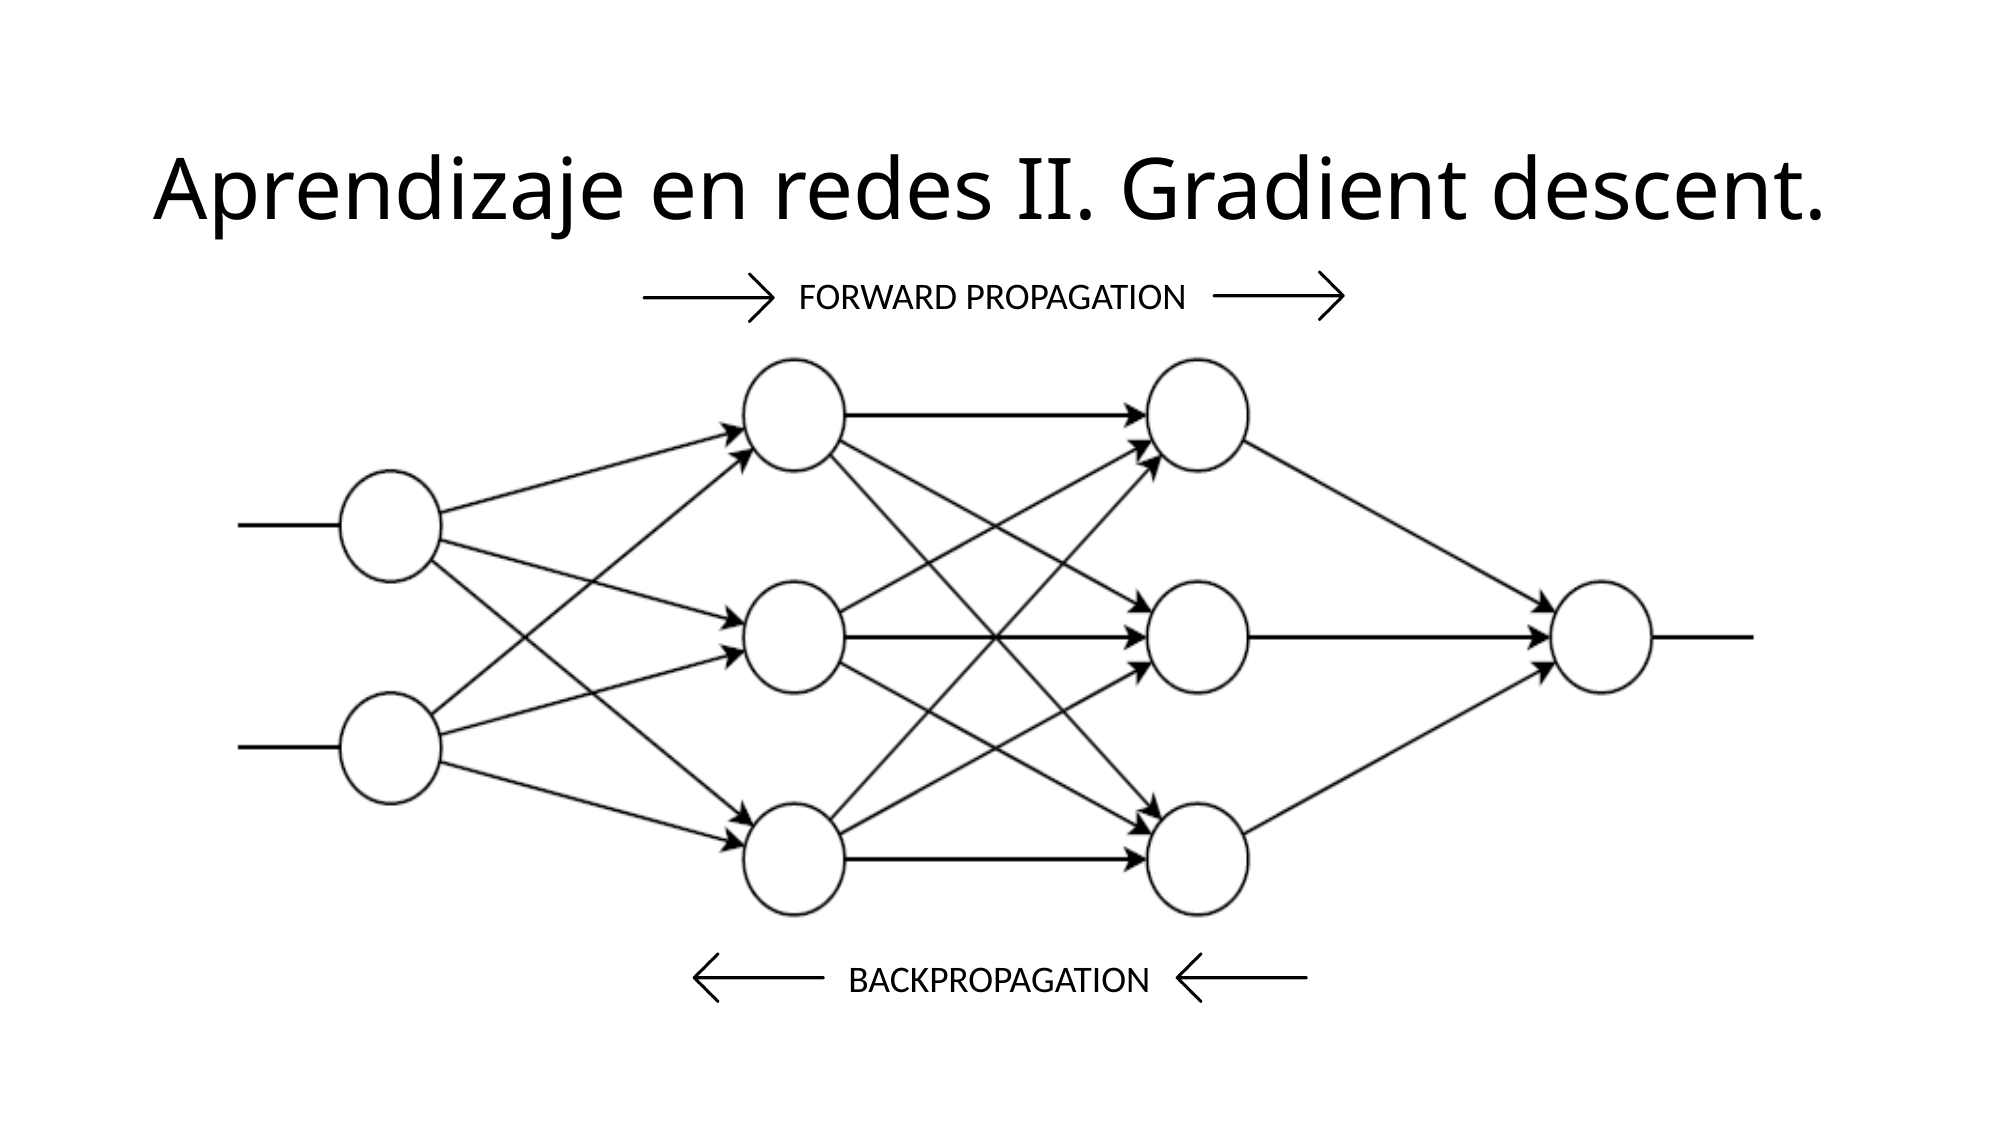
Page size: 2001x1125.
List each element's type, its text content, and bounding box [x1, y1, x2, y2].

text_box FORWARD PROPAGATION [784, 265, 1203, 309]
text_box BACKPROPAGATION [834, 978, 1166, 1007]
picture [212, 220, 1788, 1053]
text_box Aprendizaje en redes II. Gradient descent. [139, 49, 1863, 246]
